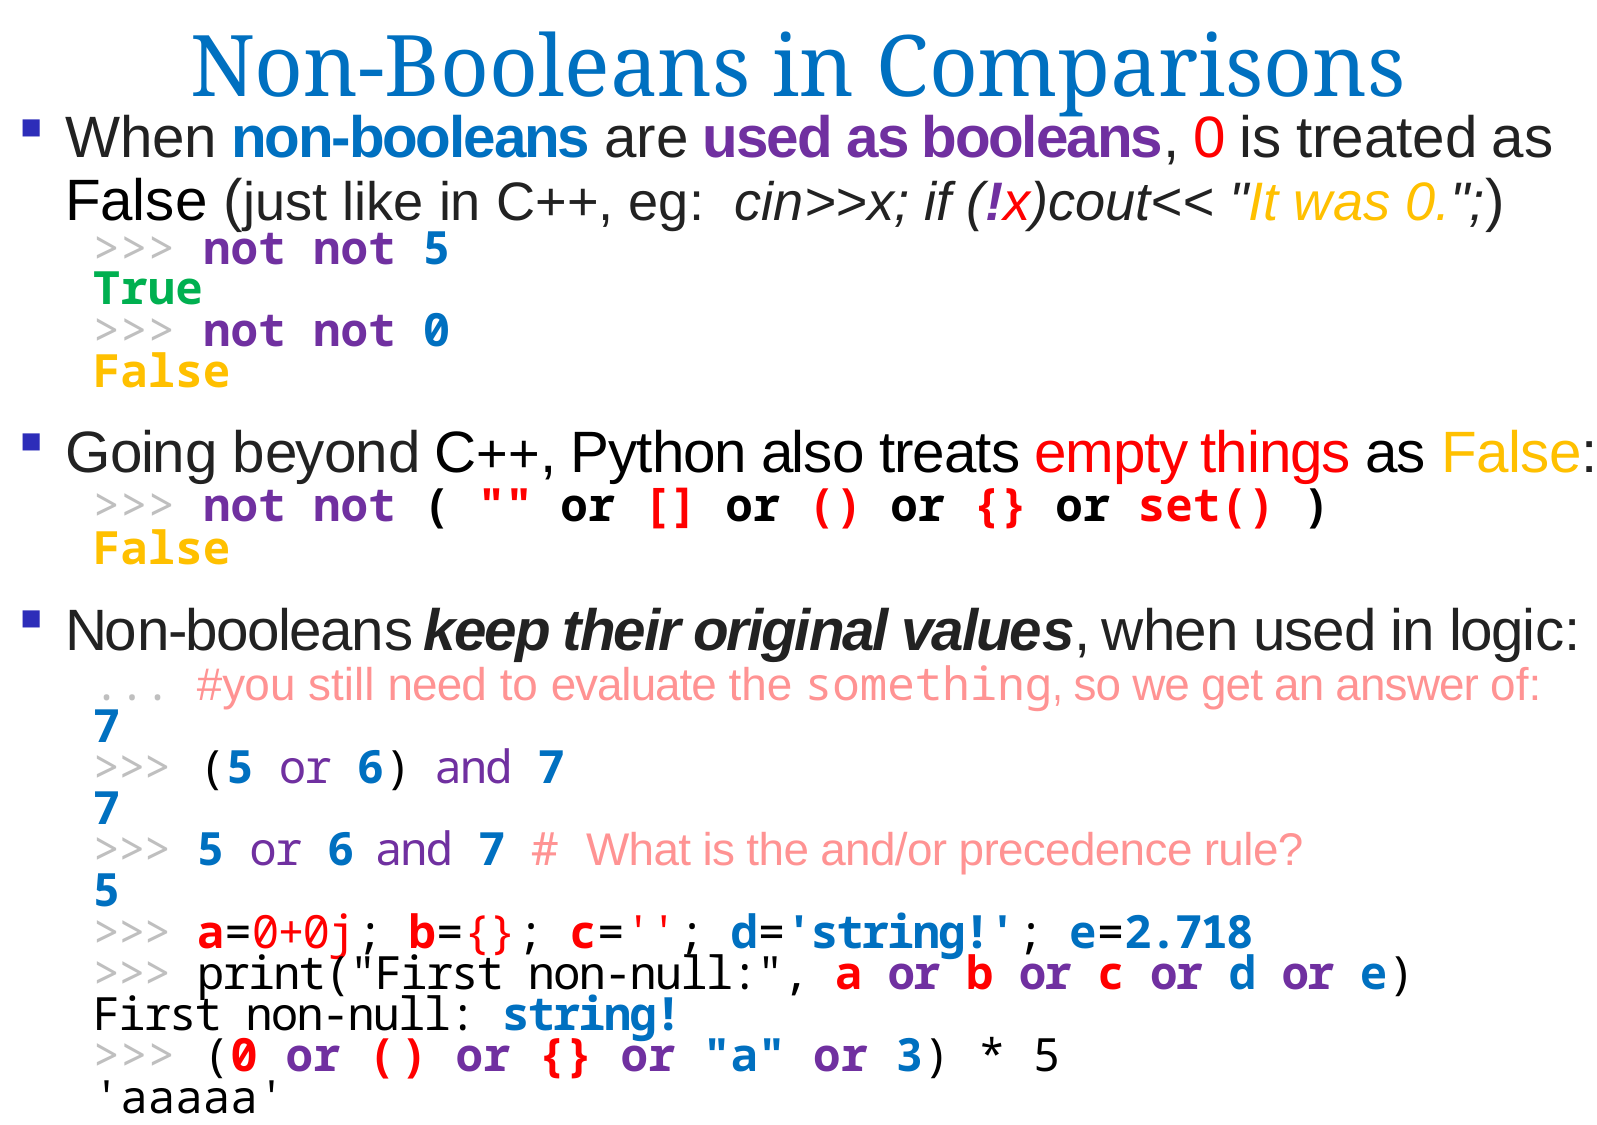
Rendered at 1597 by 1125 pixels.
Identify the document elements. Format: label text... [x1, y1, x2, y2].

text_box When non-booleans are used as booleans, 0 is treated as False (just like in C++, eg: cin>>x; if (!x)cout<< "It was 0.";) >>> not not 5 True >>> not not 0 False Going beyond C++, Python also treats empty things as False: >>> not not ( "" or [] or () or {} or set() ) False Non-booleans keep their original values, when used in logic: ... #you still need to evaluate the something, so we get an answer of: 7 >>> (5 or 6) and 7 7 >>> 5 or 6 and 7 # What is the and/or precedence rule? 5 >>> a=0+0j; b={}; c=''; d='string!'; e=2.718 >>> print("First non-null:", a or b or c or d or e) First non-null: string! >>> (0 or ( ) or {} or "a" or 3) * 5 'aaaaa' [3, 99, 1597, 1100]
text_box Non-Booleans in Comparisons [48, 0, 1548, 126]
